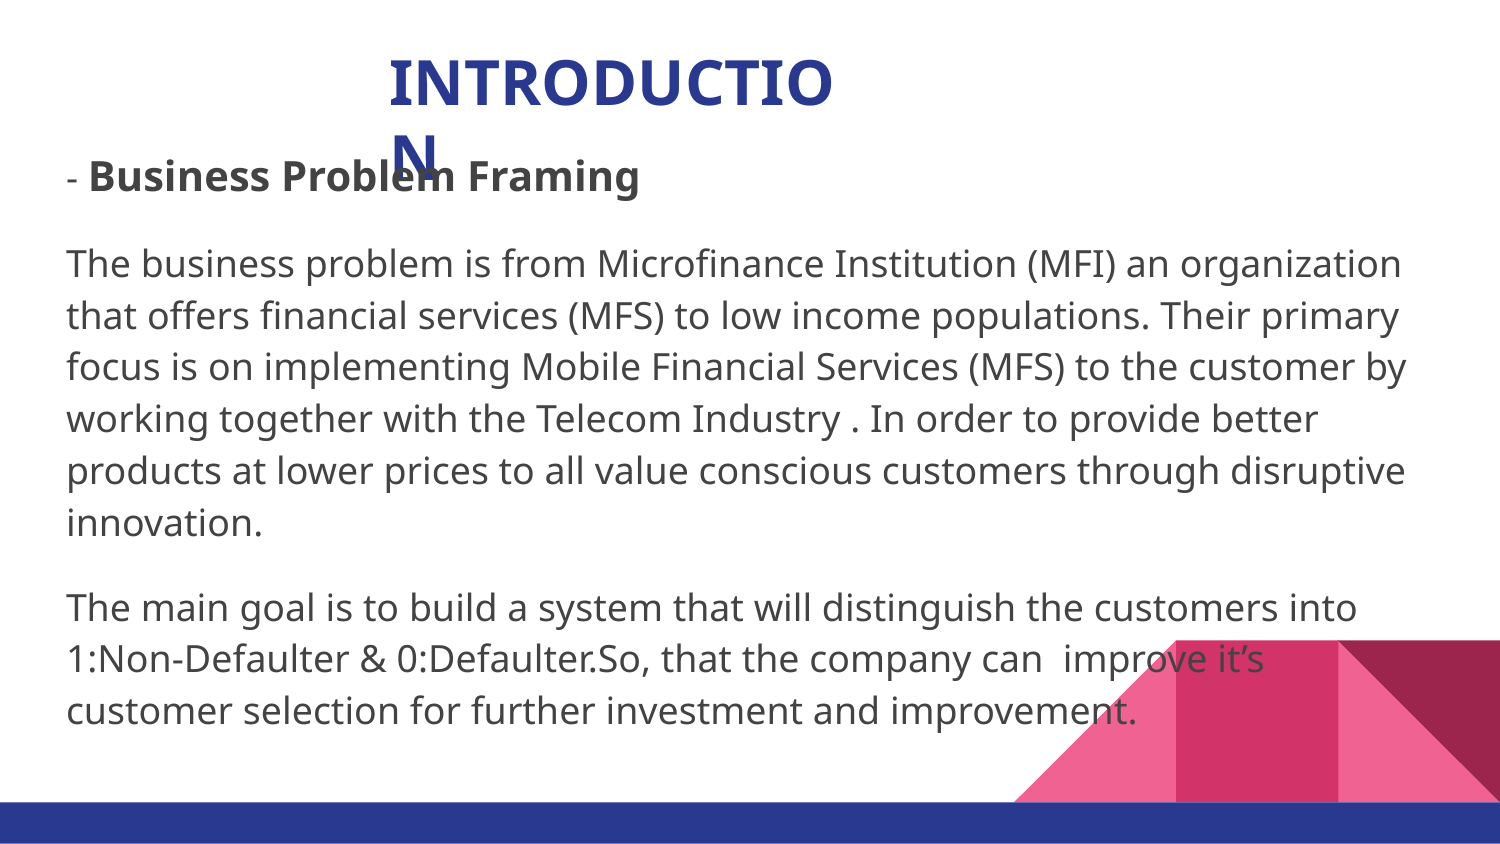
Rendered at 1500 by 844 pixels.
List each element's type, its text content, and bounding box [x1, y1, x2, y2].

title INTRODUCTION [374, 27, 884, 127]
list - Business Problem Framing The business problem is from Microfinance Institution (MFI) an organization that offers financial services (MFS) to low income populations. Their primary focus is on implementing Mobile Financial Services (MFS) to the customer by working together with the Telecom Industry . In order to provide better products at lower prices to all value conscious customers through disruptive innovation. The main goal is to build a system that will distinguish the customers into 1:Non-Defaulter & 0:Defaulter.So, that the company can improve it’s customer selection for further investment and improvement. [51, 127, 1449, 754]
